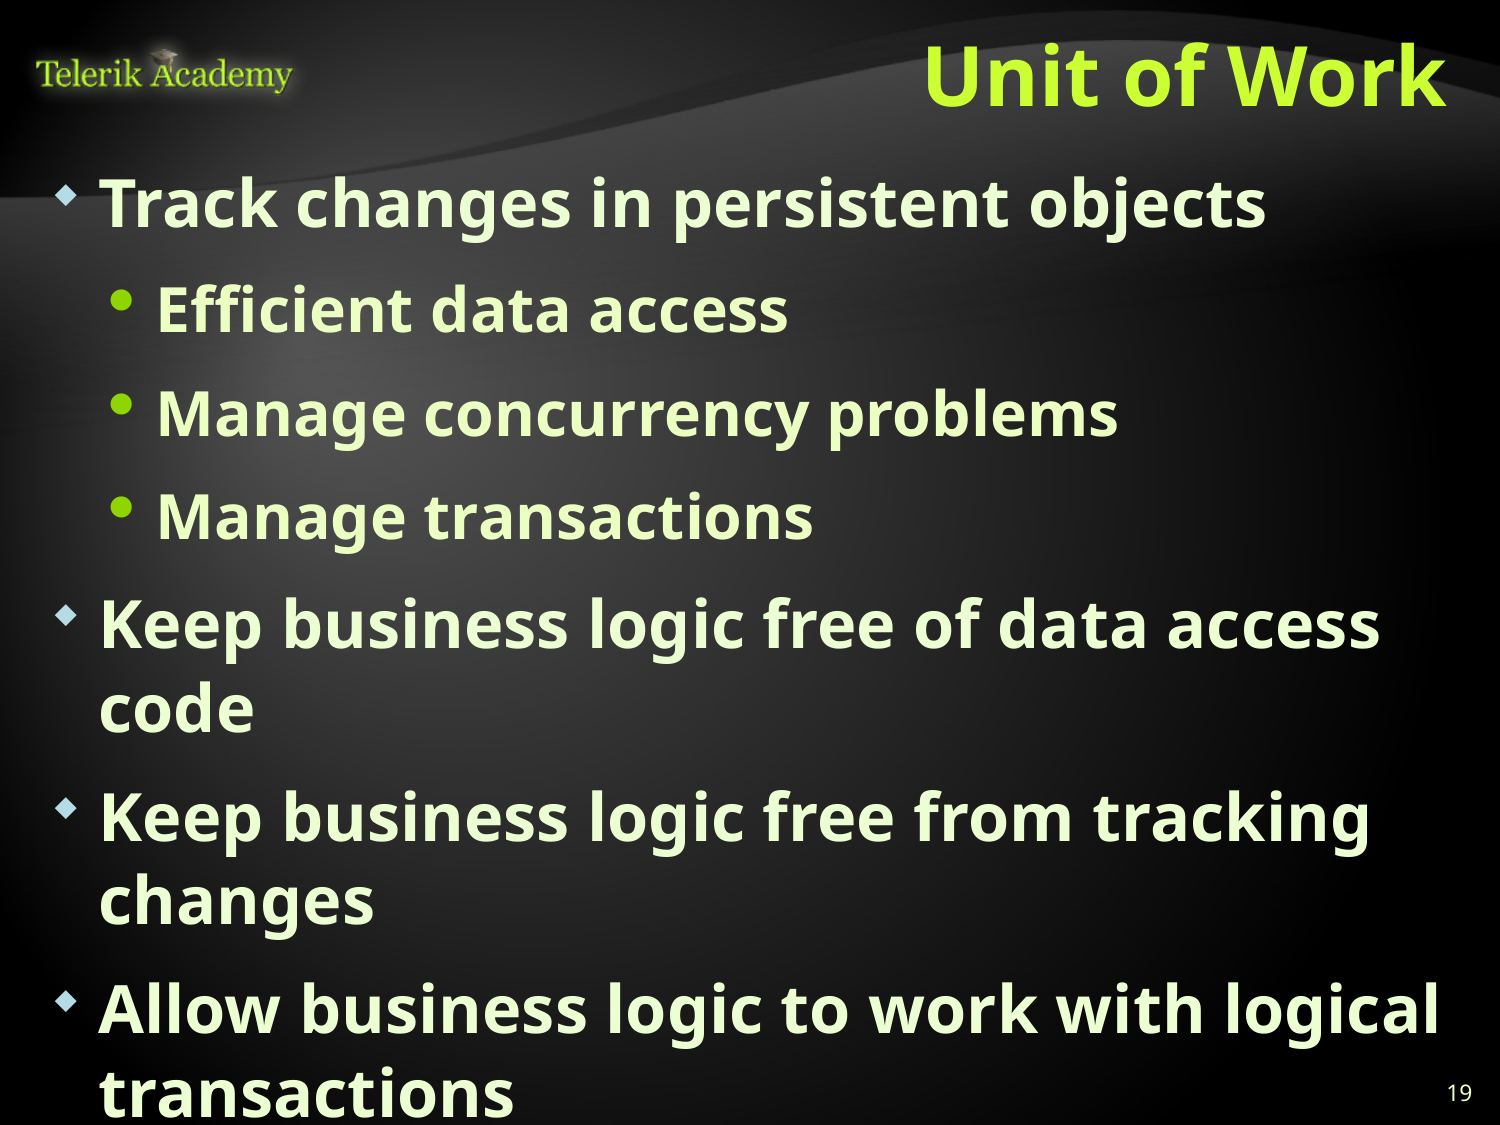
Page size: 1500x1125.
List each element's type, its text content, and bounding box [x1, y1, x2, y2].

title Unit of Work [300, 12, 1463, 149]
slide_number 19 [1412, 1074, 1488, 1113]
list Track changes in persistent objects Efficient data access Manage concurrency problems Manage transactions Keep business logic free of data access code Keep business logic free from tracking changes Allow business logic to work with logical transactions [37, 149, 1463, 1100]
picture [0, 0, 1500, 1125]
